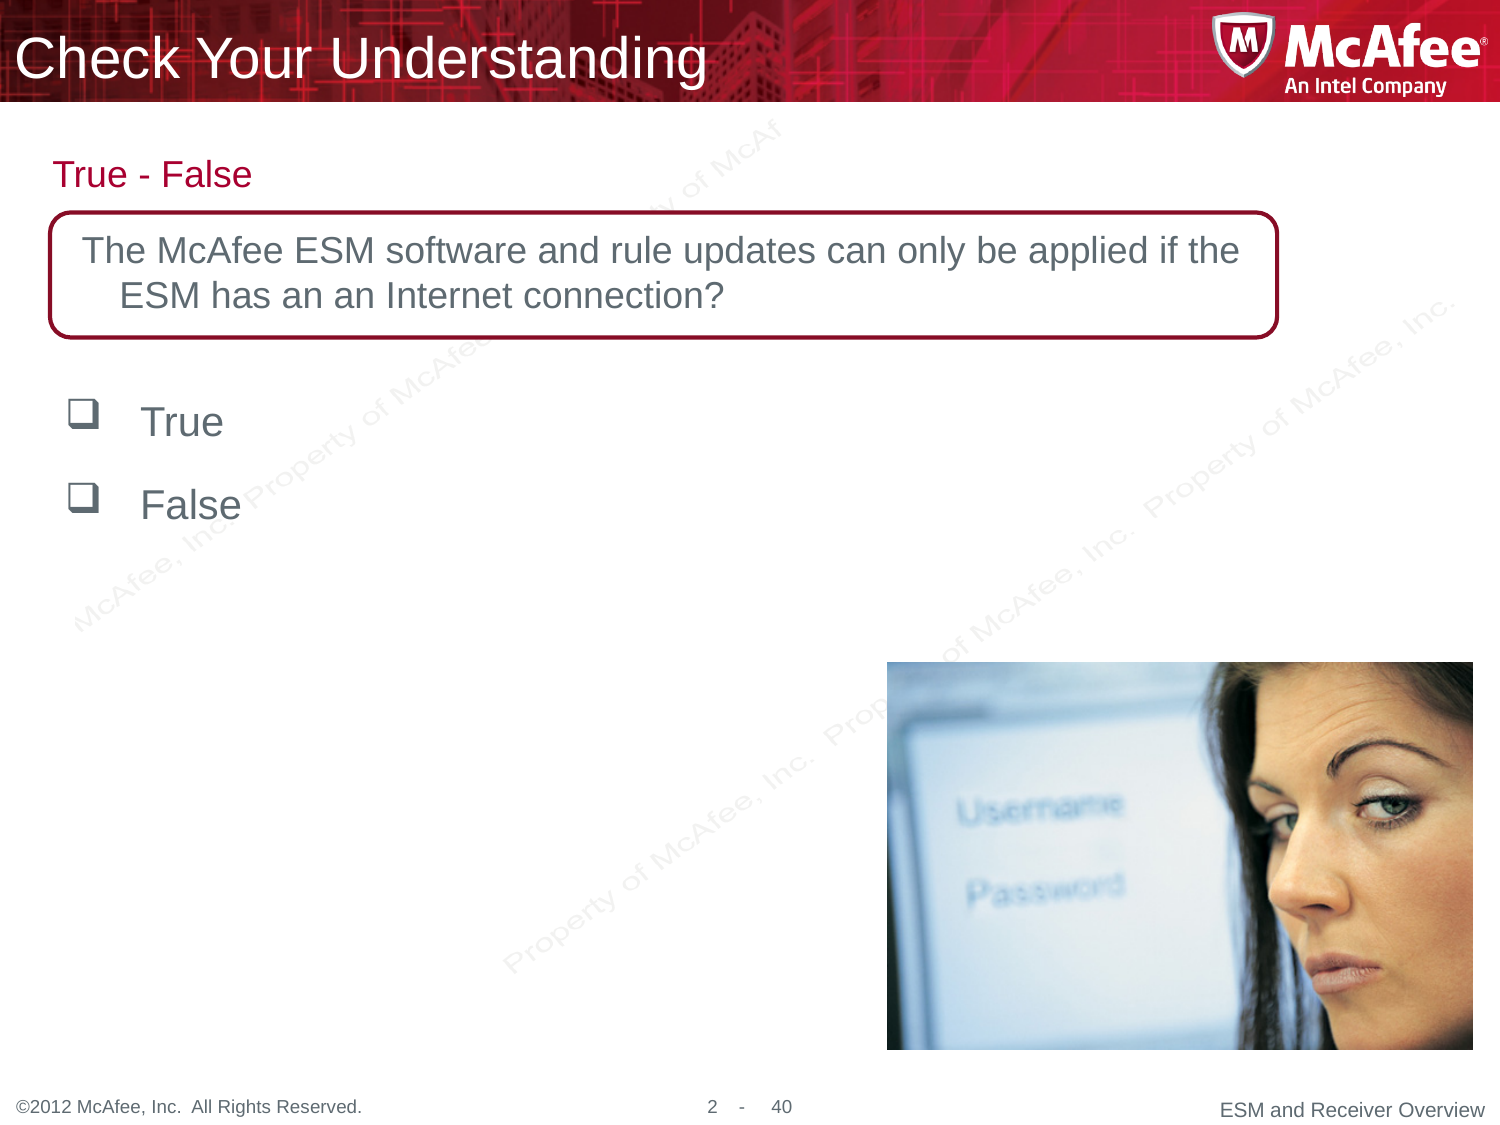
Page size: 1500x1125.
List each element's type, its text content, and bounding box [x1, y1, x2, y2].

picture [0, 0, 1500, 1050]
list The McAfee ESM software and rule updates can only be applied if the ESM has an an Internet connection? [66, 217, 1260, 331]
footer ESM and Receiver Overview [1104, 1089, 1500, 1125]
list True False [49, 362, 1263, 988]
